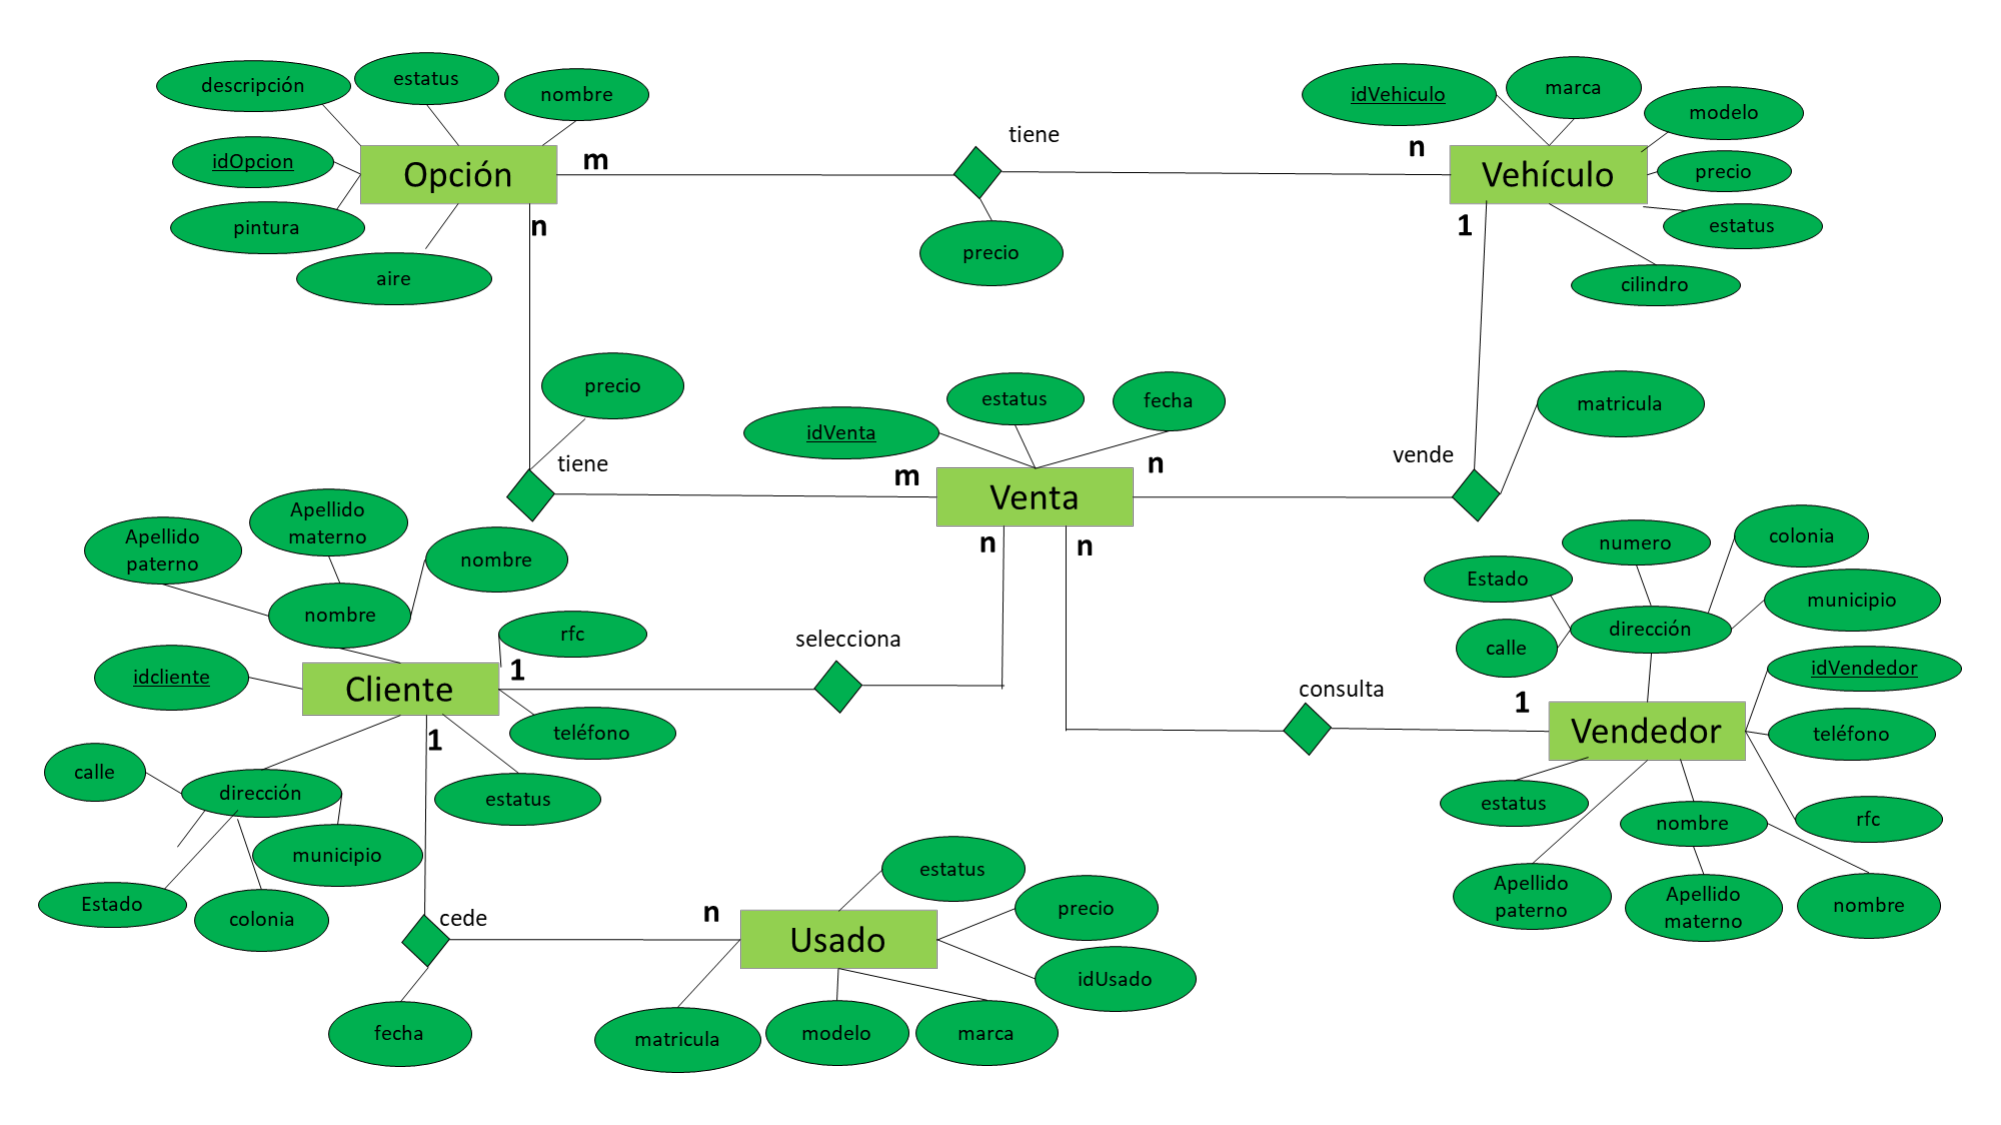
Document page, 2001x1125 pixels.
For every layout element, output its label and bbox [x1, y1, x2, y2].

picture [38, 52, 1962, 1073]
